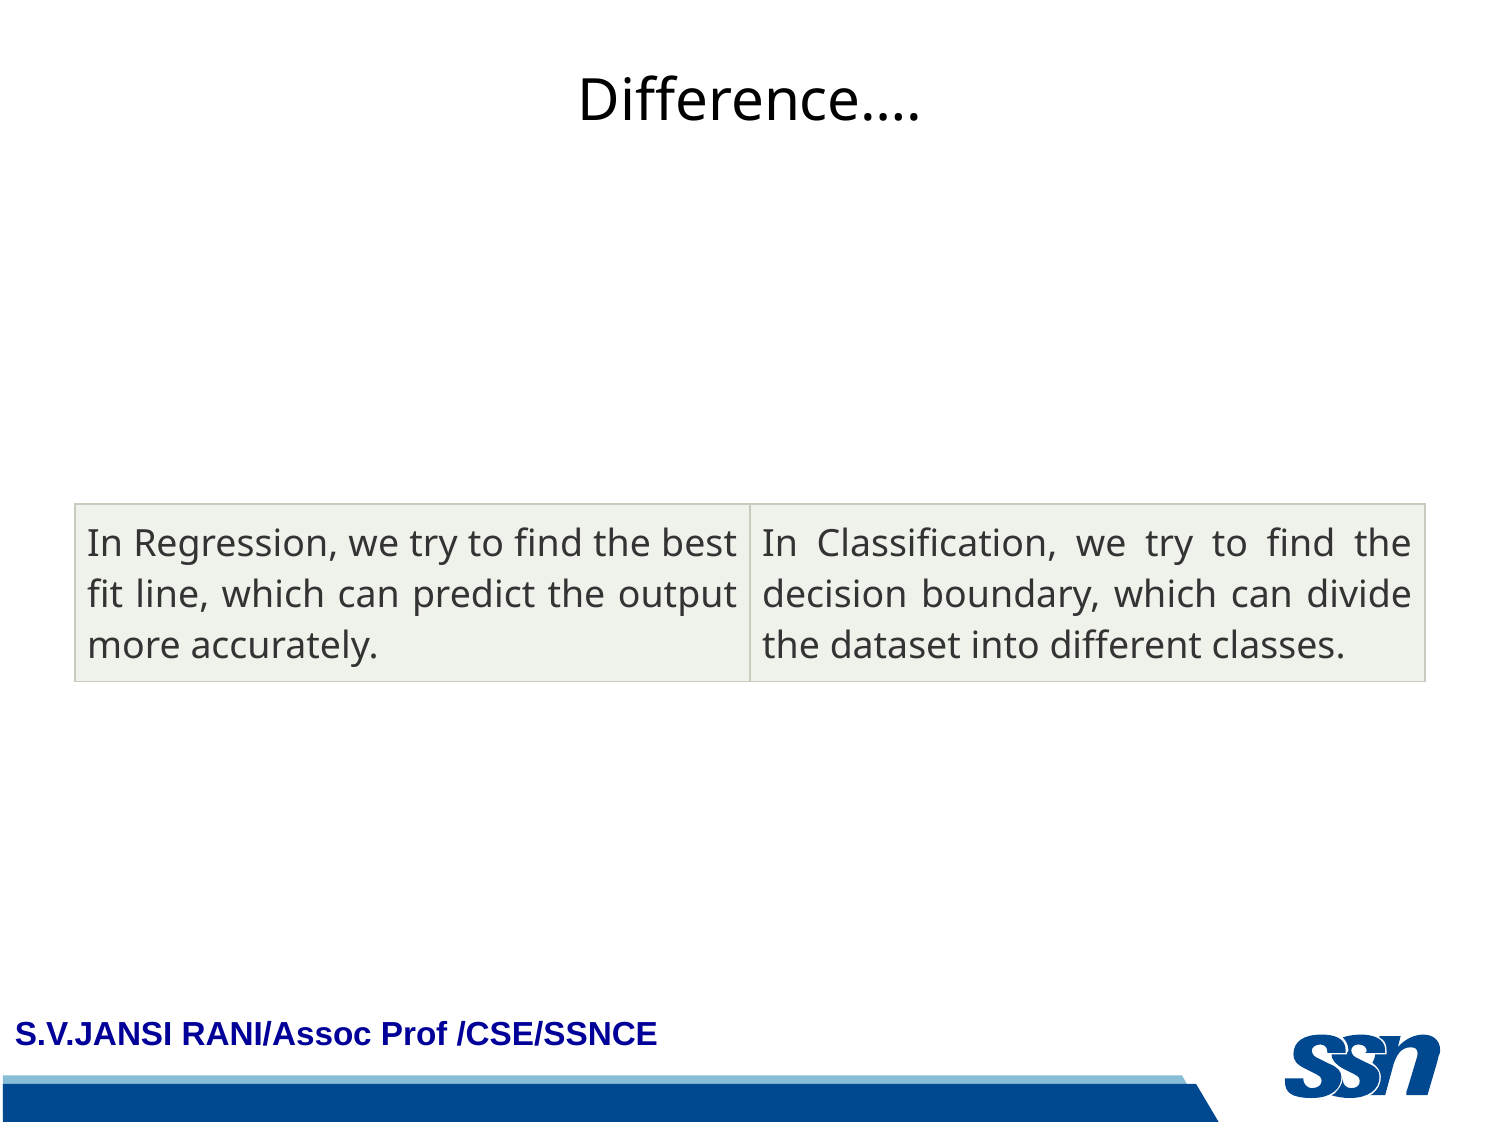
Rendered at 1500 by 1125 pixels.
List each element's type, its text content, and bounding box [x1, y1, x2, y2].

table_header In Classification, we try to find the decision boundary, which can divide the dataset into different classes. [751, 505, 1424, 681]
title Difference…. [74, 44, 1426, 151]
table_header In Regression, we try to find the best fit line, which can predict the output more accurately. [76, 505, 749, 681]
